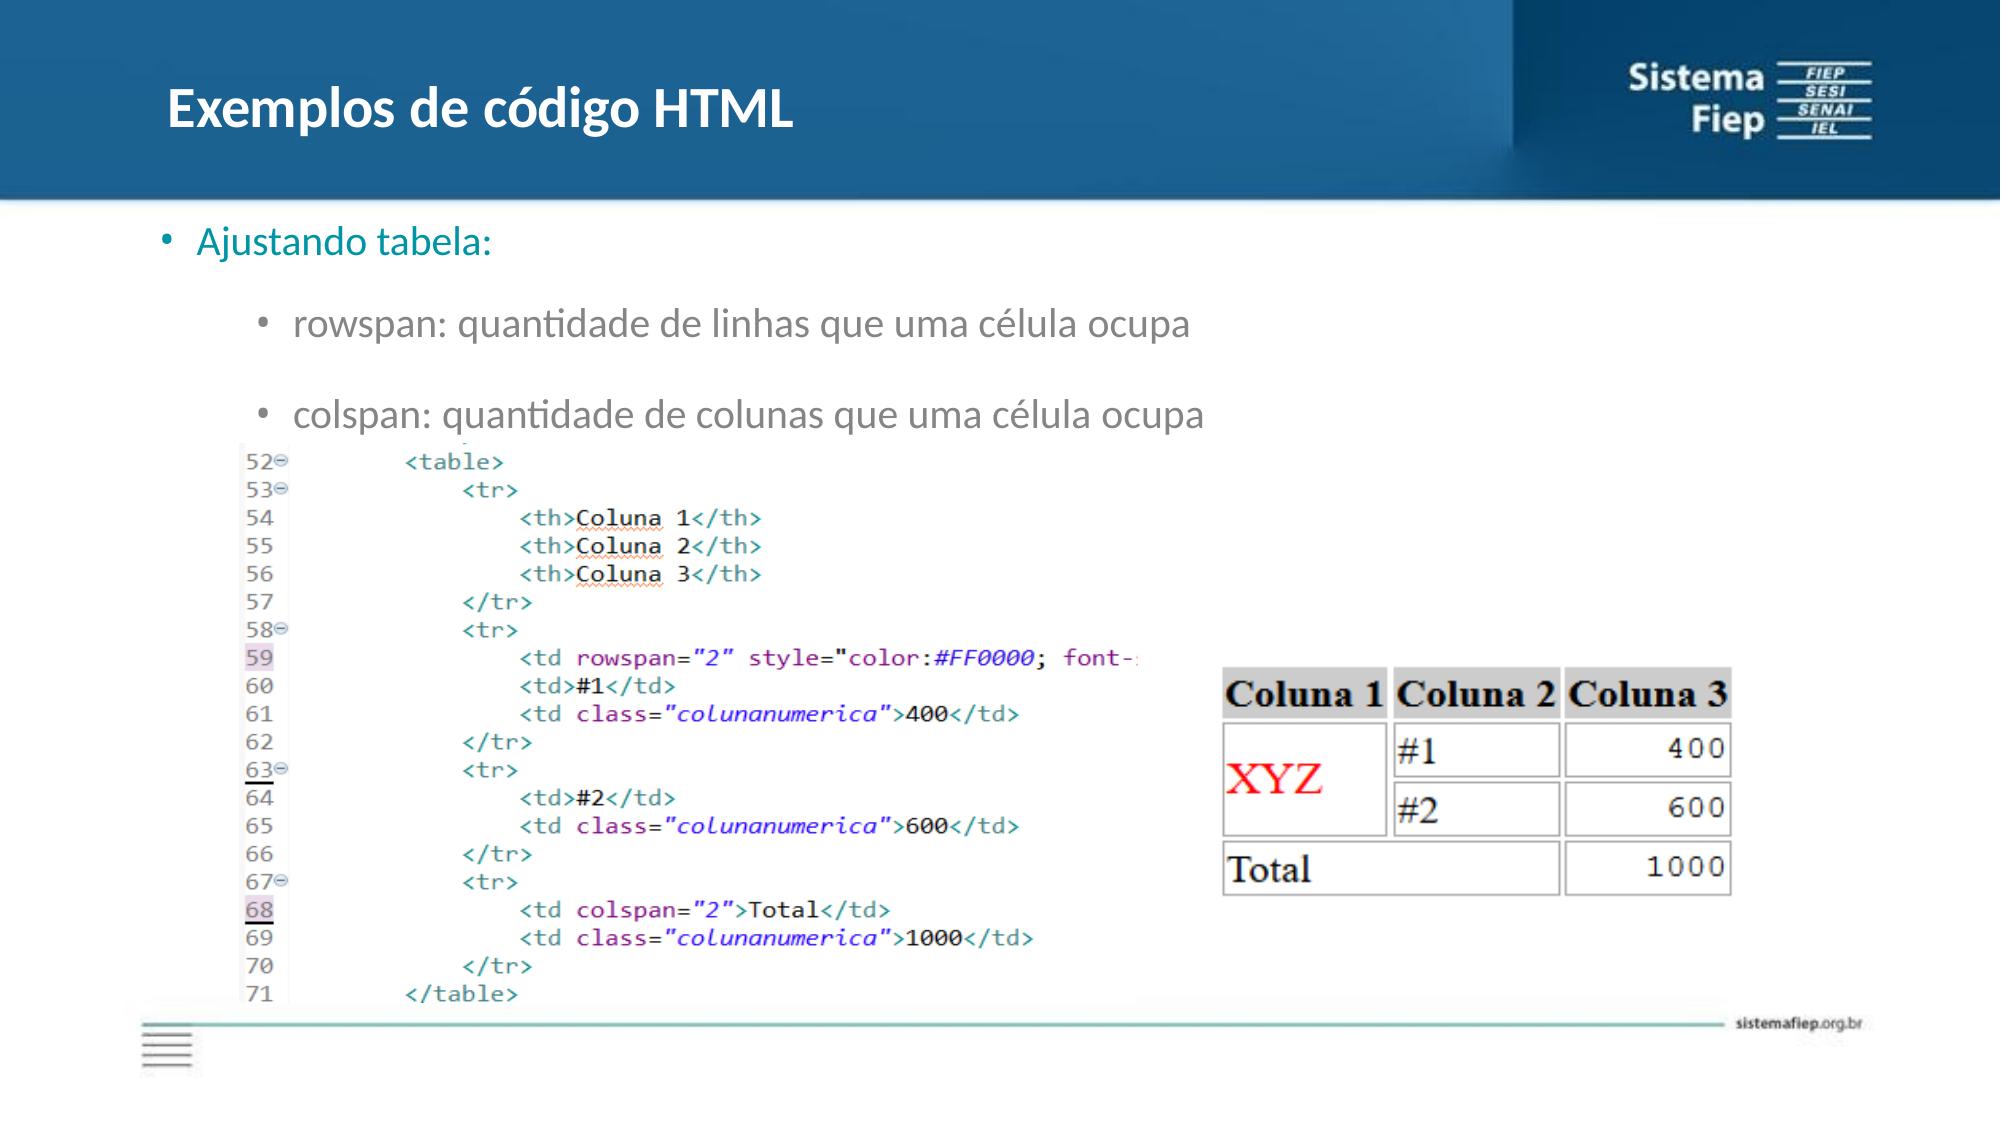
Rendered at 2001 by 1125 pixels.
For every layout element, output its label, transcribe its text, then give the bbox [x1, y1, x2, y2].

title Exemplos de código HTML [165, 66, 802, 211]
picture [0, 0, 2000, 1078]
text_box Ajustando tabela: rowspan: quantidade de linhas que uma célula ocupa colspan: quantidade de colunas que uma célula ocupa [157, 211, 1210, 437]
